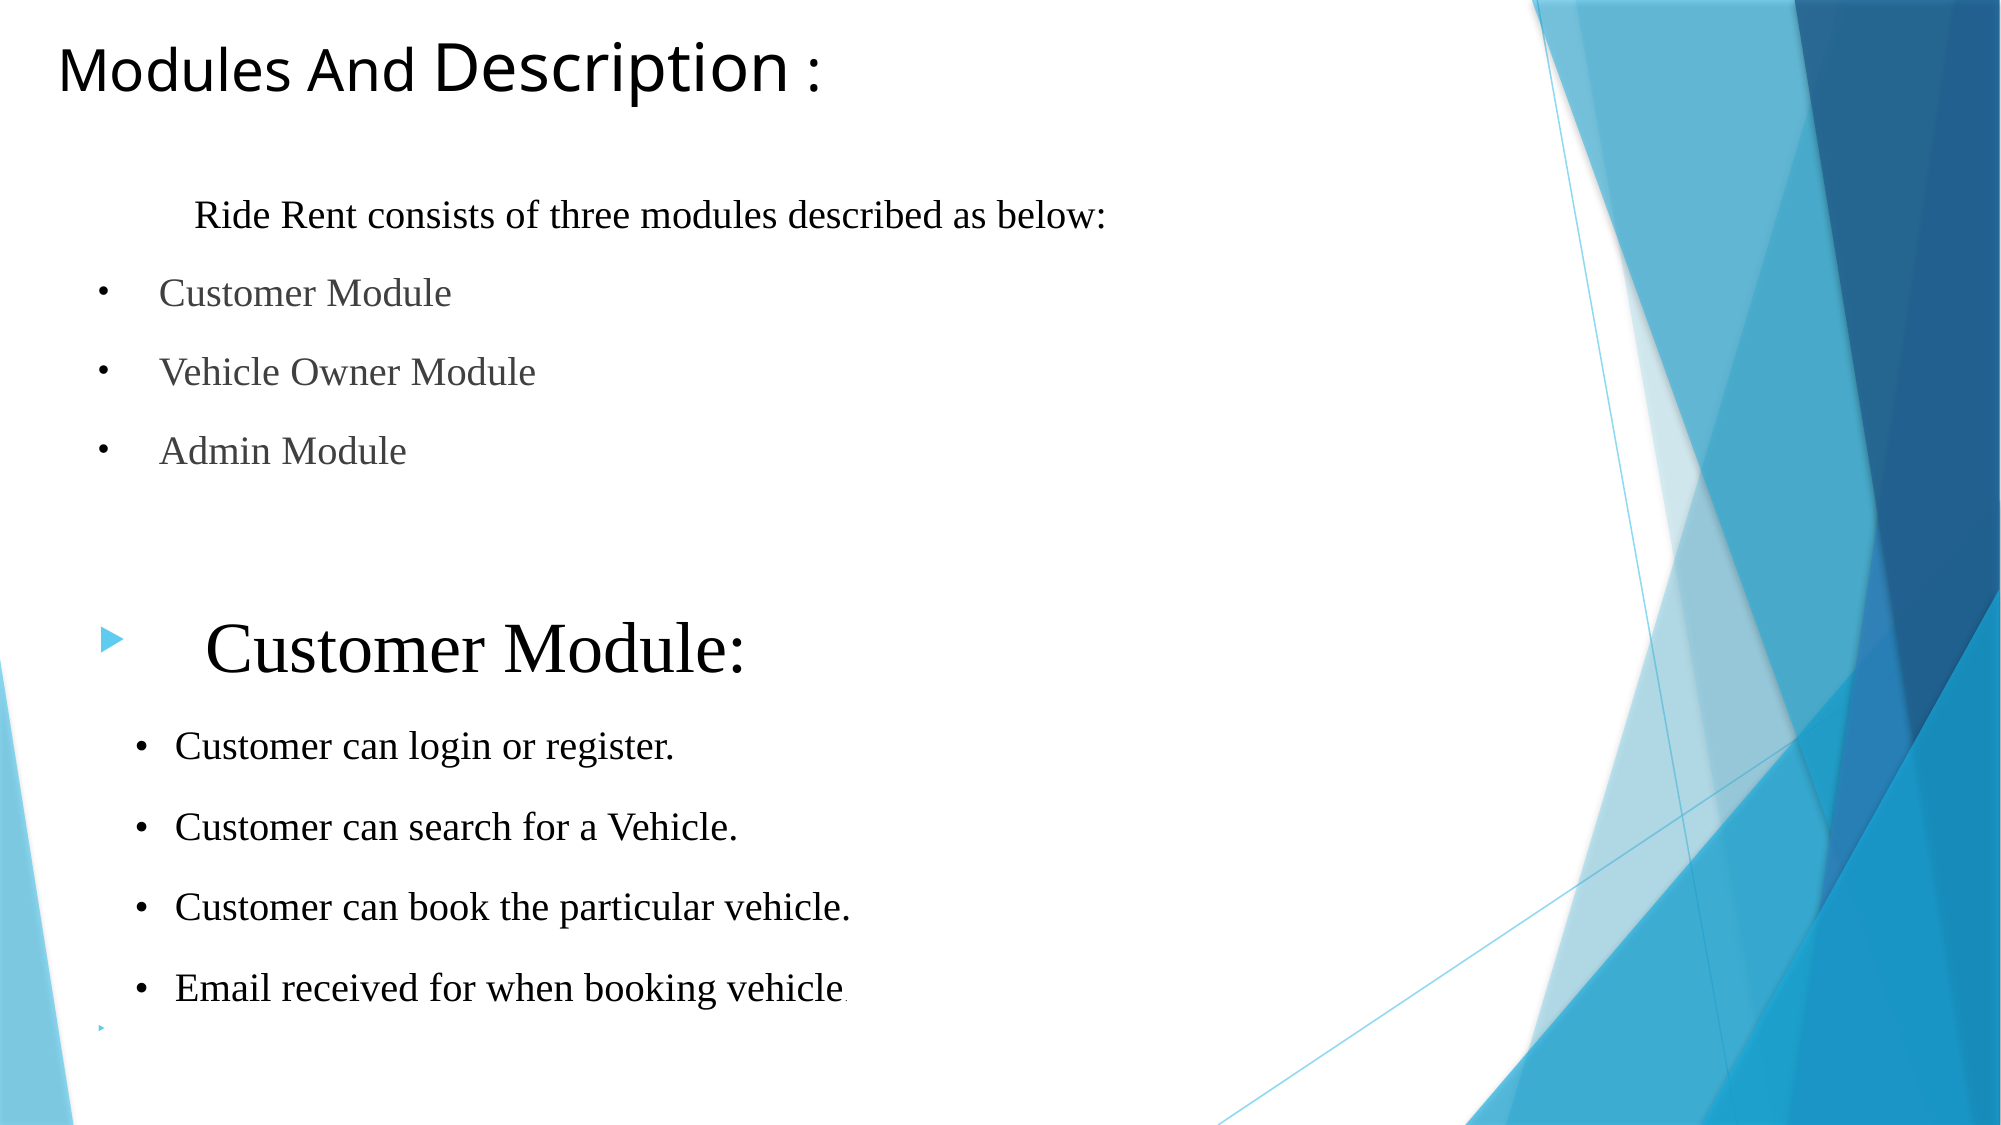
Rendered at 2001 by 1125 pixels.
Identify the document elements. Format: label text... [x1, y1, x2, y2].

list Ride Rent consists of three modules described as below: Customer Module Vehicle Owner Module Admin Module Customer Module: • Customer can login or register. • Customer can search for a Vehicle. • Customer can book the particular vehicle. • Email received for when booking vehicle. [83, 155, 1494, 1046]
title Modules And Description : [41, 17, 1453, 235]
